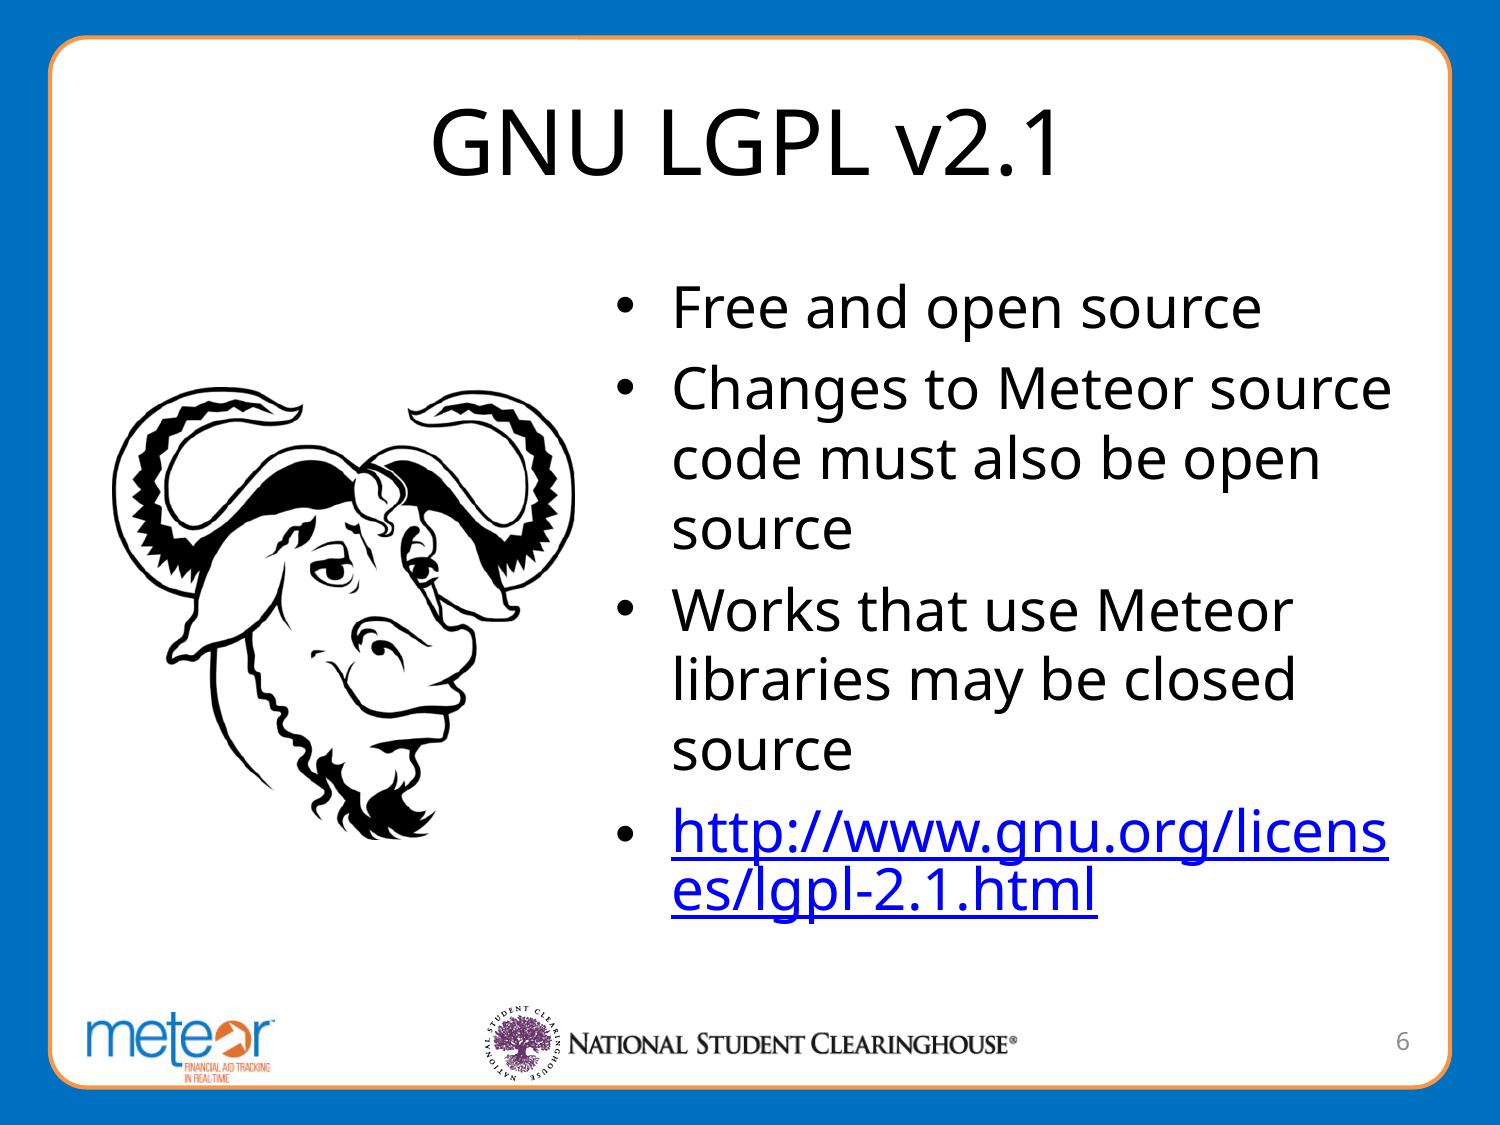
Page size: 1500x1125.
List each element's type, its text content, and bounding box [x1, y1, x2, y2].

title GNU LGPL v2.1 [75, 45, 1425, 233]
slide_number 6 [1074, 1012, 1425, 1073]
picture [87, 1012, 275, 1084]
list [112, 387, 576, 840]
list Free and open source Changes to Meteor source code must also be open source Works that use Meteor libraries may be closed source http://www.gnu.org/licenses/lgpl-2.1.html [600, 262, 1425, 1005]
picture [474, 999, 1026, 1081]
